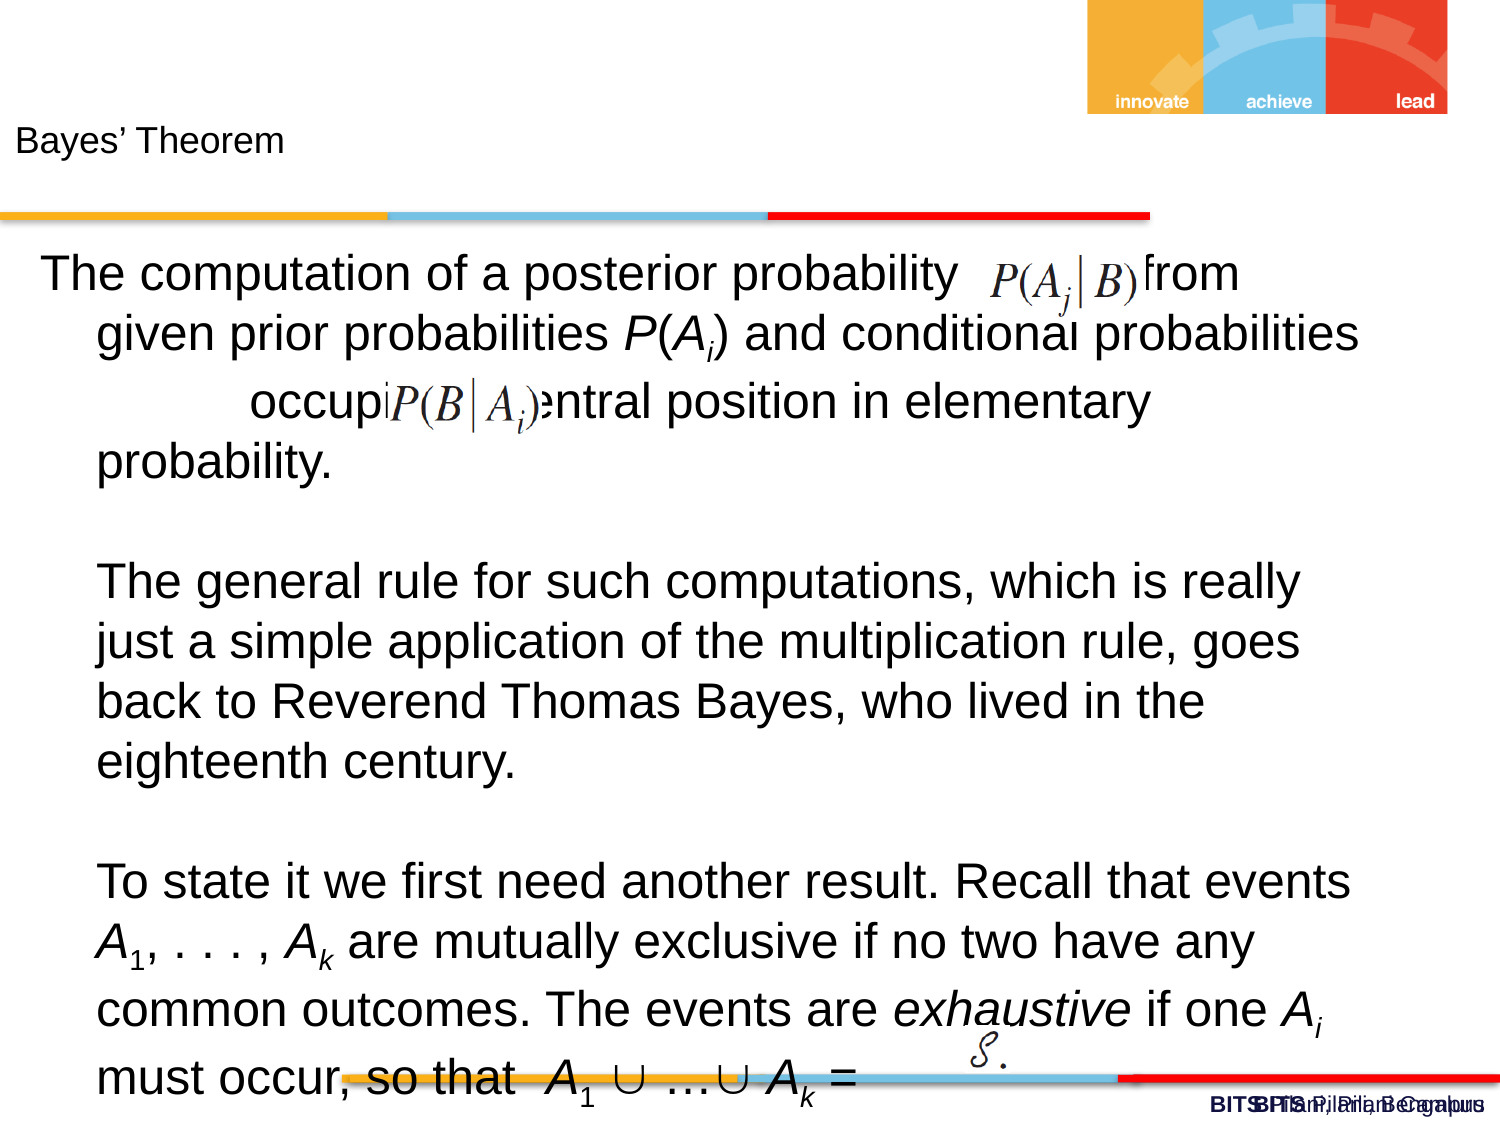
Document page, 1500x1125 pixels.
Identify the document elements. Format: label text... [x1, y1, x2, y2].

title Bayes’ Theorem [0, 45, 1350, 233]
picture [964, 1024, 1011, 1073]
picture [987, 245, 1146, 322]
picture [387, 374, 543, 437]
list The computation of a posterior probability from given prior probabilities P(Ai) and conditional probabilities occupies a central position in elementary probability. The general rule for such computations, which is really just a simple application of the multiplication rule, goes back to Reverend Thomas Bayes, who lived in the eighteenth century. To state it we first need another result. Recall that events A1, . . . , Ak are mutually exclusive if no two have any common outcomes. The events are exhaustive if one Ai must occur, so that A1  … Ak = [24, 232, 1375, 975]
picture [1087, 0, 1448, 114]
